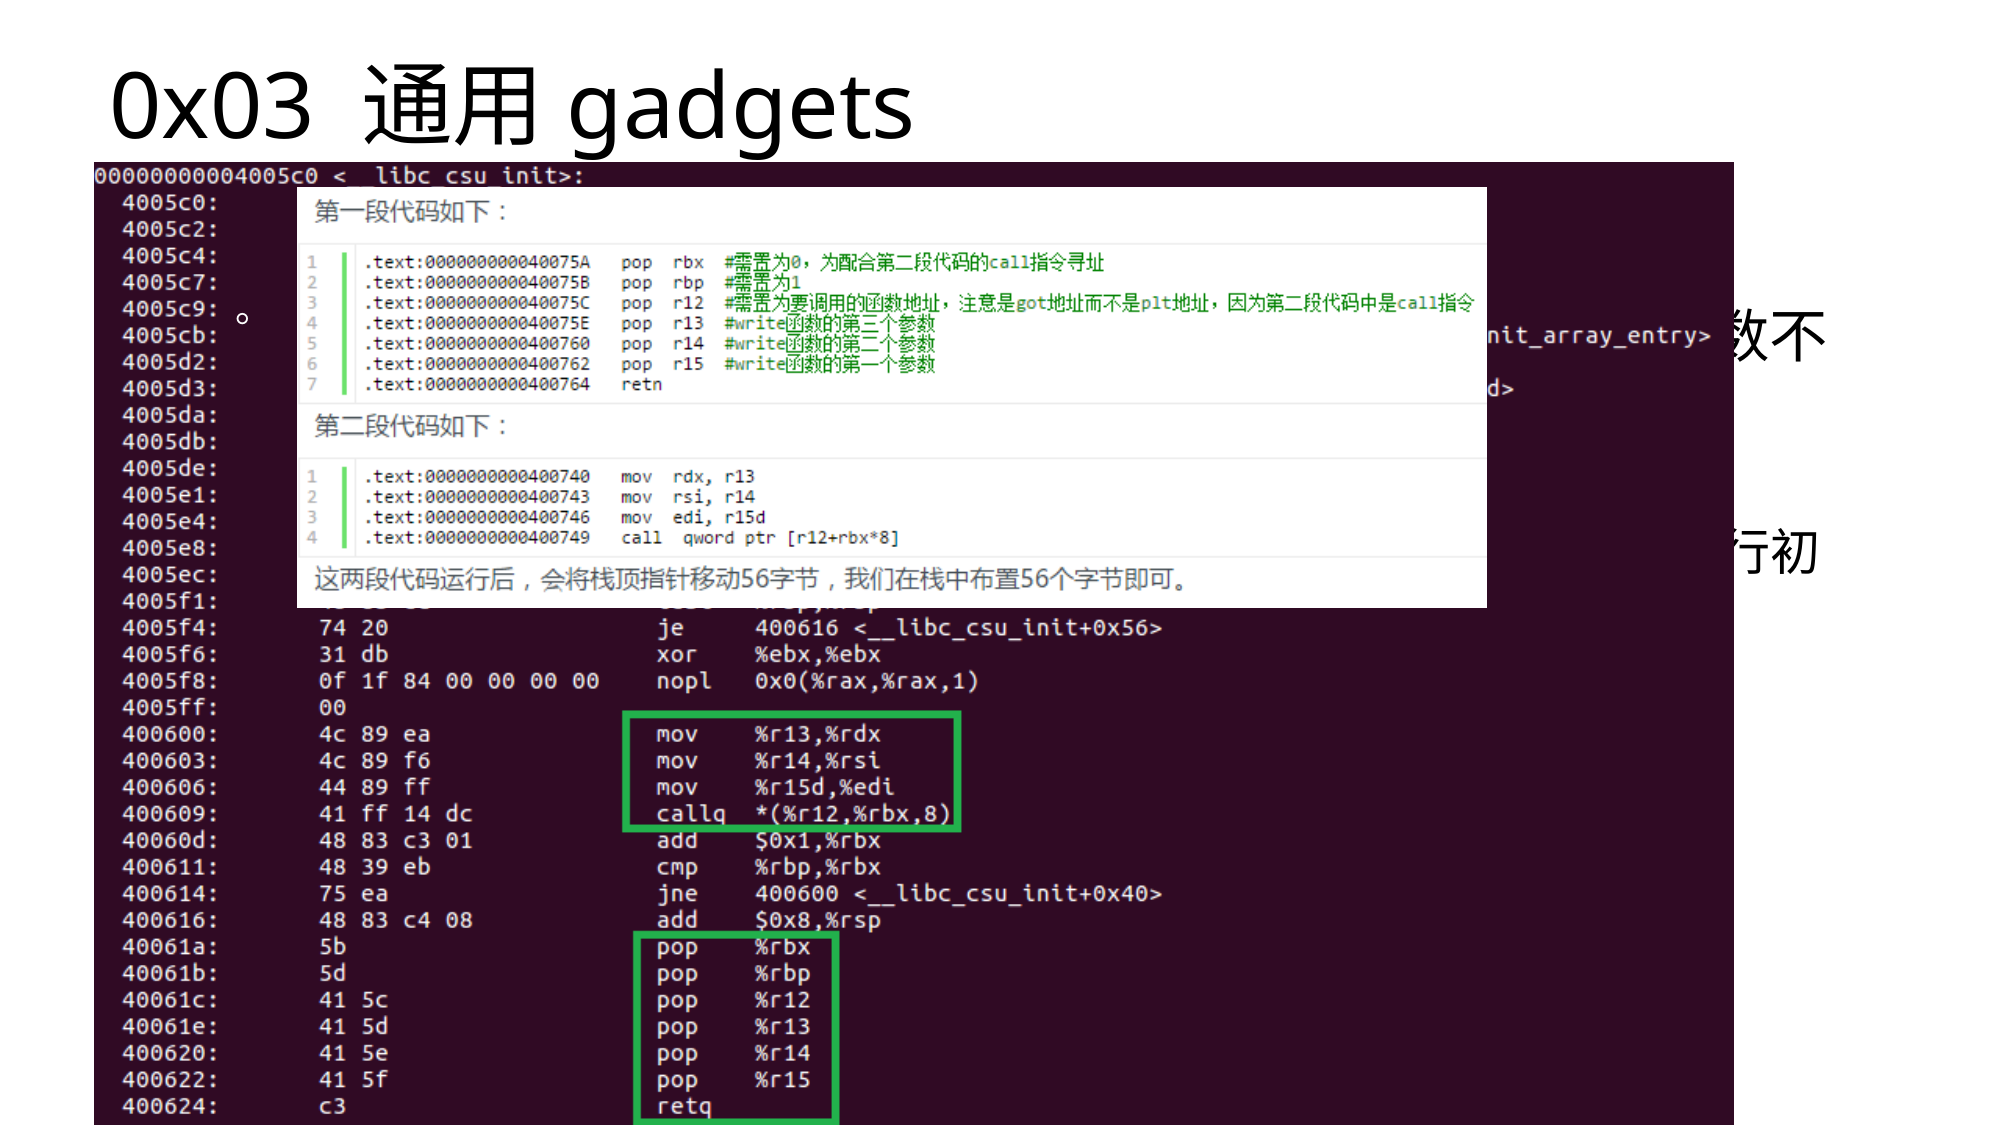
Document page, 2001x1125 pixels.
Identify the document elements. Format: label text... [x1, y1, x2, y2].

list 问题在于write()的参数应该如何传递，因为x64下前6个参数不是保存在栈中，而是通过寄存器传值 解决方法： 只要程序调用了libc.so，程序都用__libc_csu_init()函数来对libc进行初始化操作。 objdumpe –d leve5 [1734, 299, 1863, 1014]
picture [94, 162, 1734, 1125]
title 0x03 通用gadgets [94, 0, 1820, 218]
